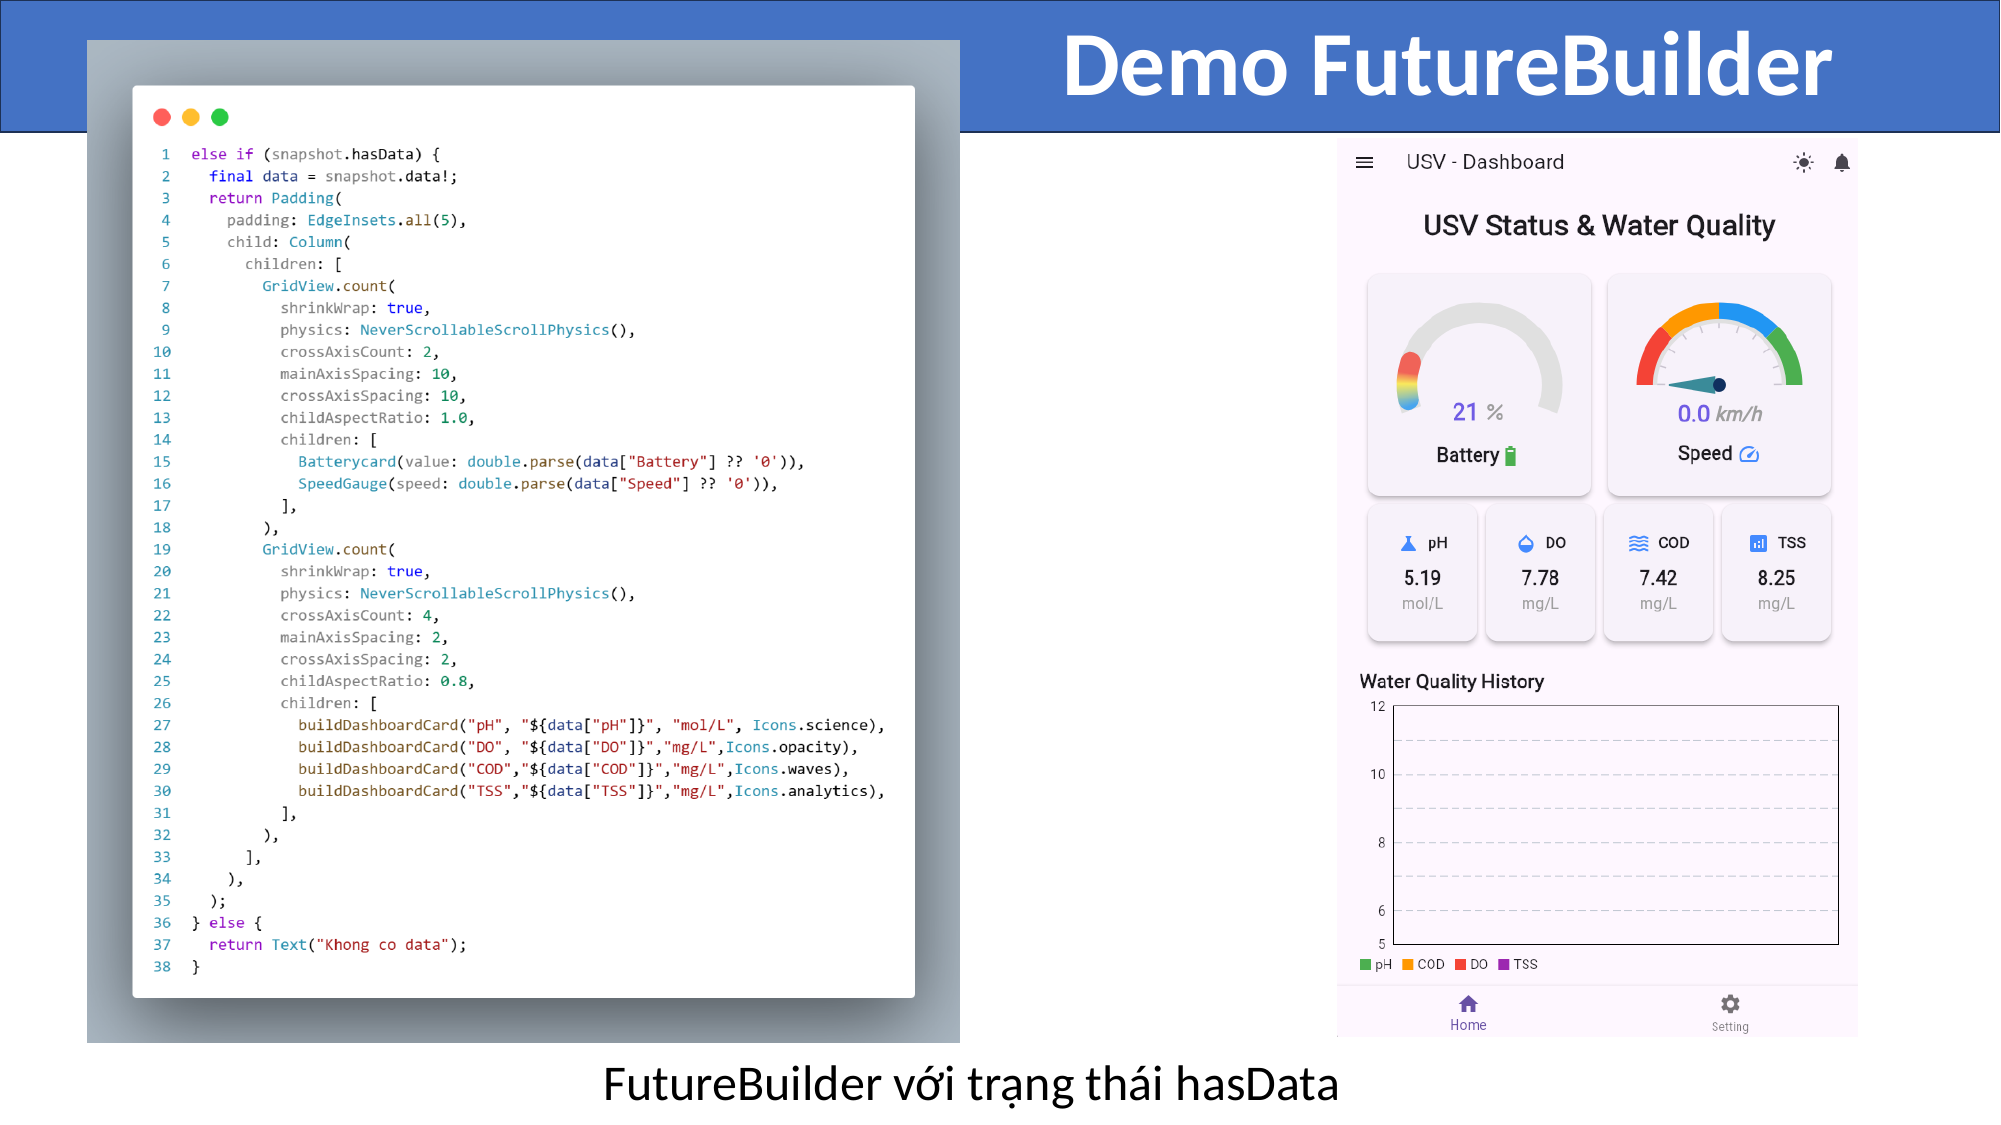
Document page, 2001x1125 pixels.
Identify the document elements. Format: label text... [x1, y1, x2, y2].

title Demo FutureBuilder [1046, 0, 1858, 133]
text_box FutureBuilder với trạng thái hasData [588, 1042, 1363, 1118]
picture [1337, 138, 1858, 1037]
text_box [1858, 0, 2000, 133]
text_box [0, 0, 1046, 133]
picture [87, 40, 960, 1043]
